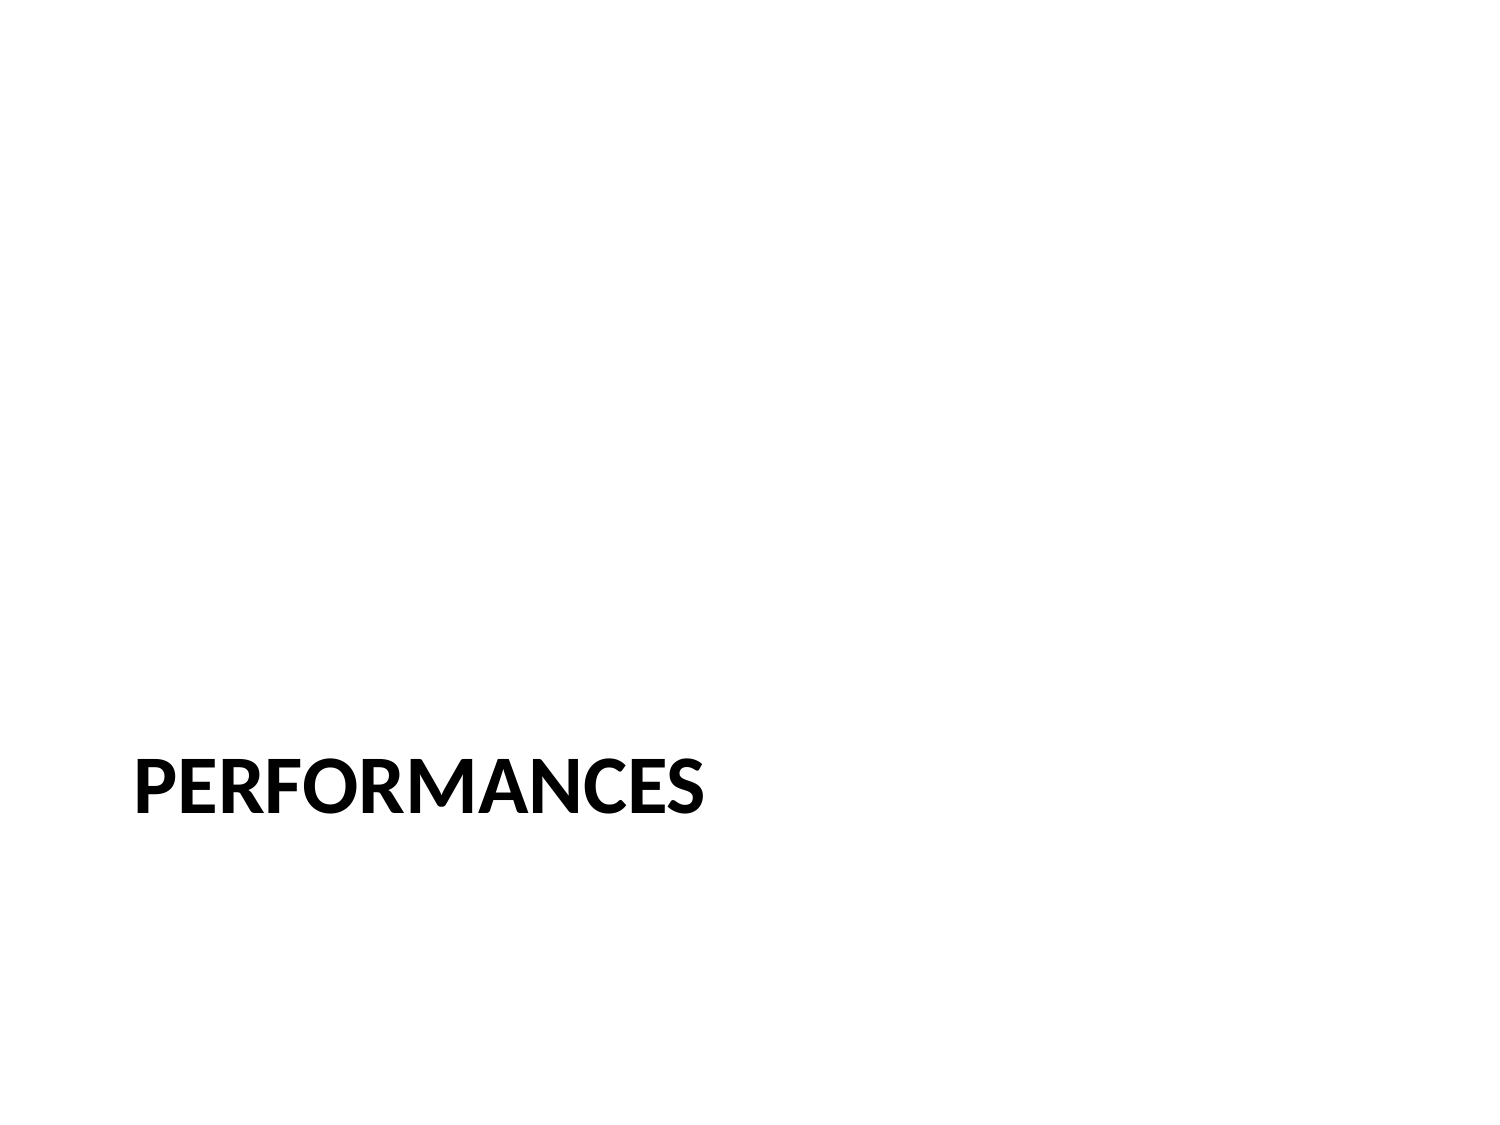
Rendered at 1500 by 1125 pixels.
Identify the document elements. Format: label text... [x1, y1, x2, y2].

title Performances [118, 722, 1394, 947]
